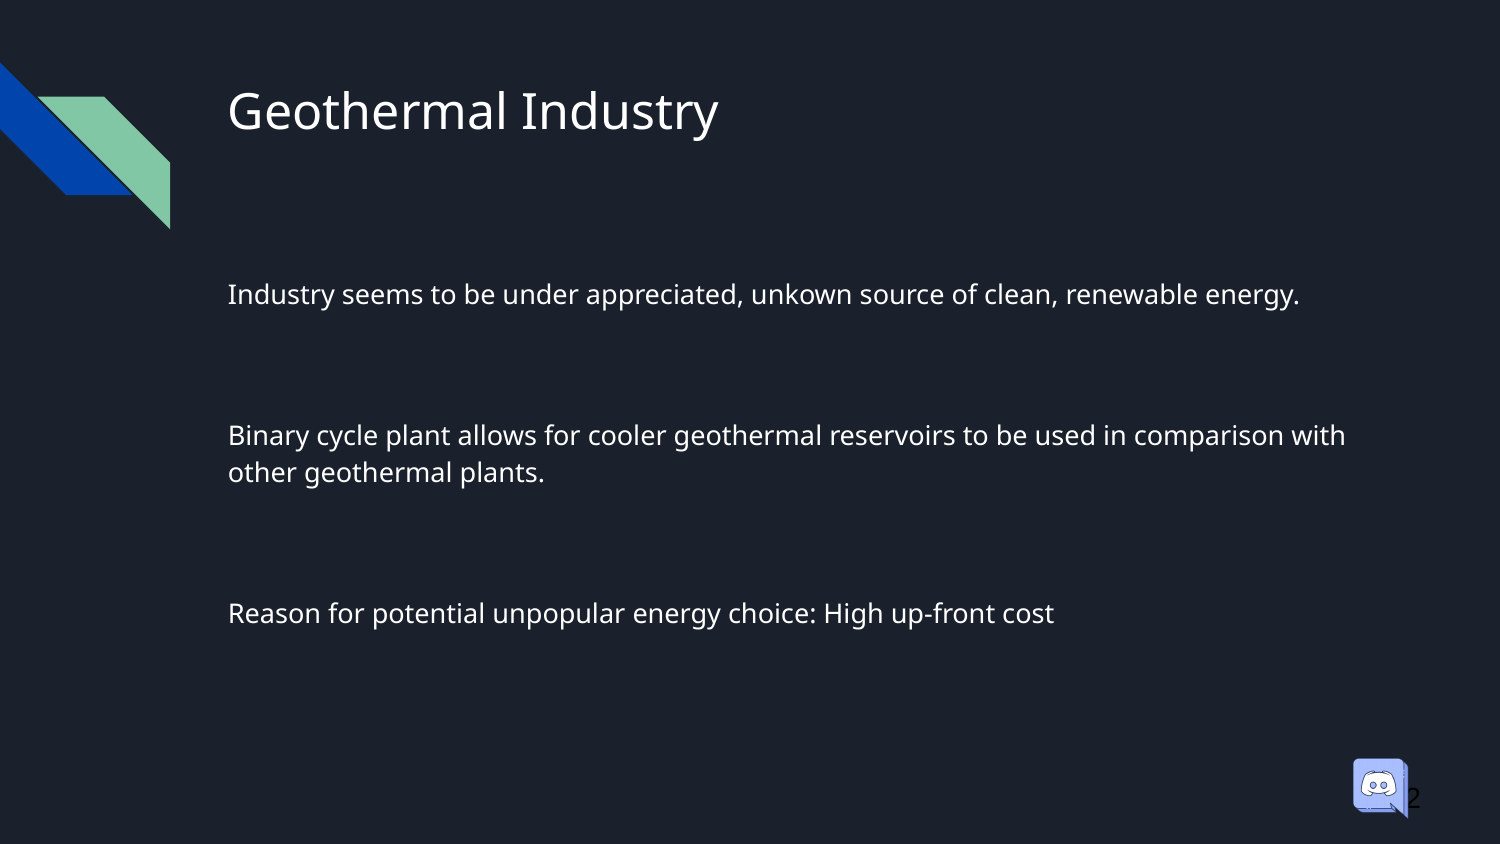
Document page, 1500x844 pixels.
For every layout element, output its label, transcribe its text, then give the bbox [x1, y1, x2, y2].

title Geothermal Industry [212, 64, 1368, 215]
picture [1351, 756, 1410, 822]
slide_number ‹#› [1404, 764, 1480, 830]
list Industry seems to be under appreciated, unkown source of clean, renewable energy. Binary cycle plant allows for cooler geothermal reservoirs to be used in comparison with other geothermal plants. Reason for potential unpopular energy choice: High up-front cost [212, 257, 1368, 735]
